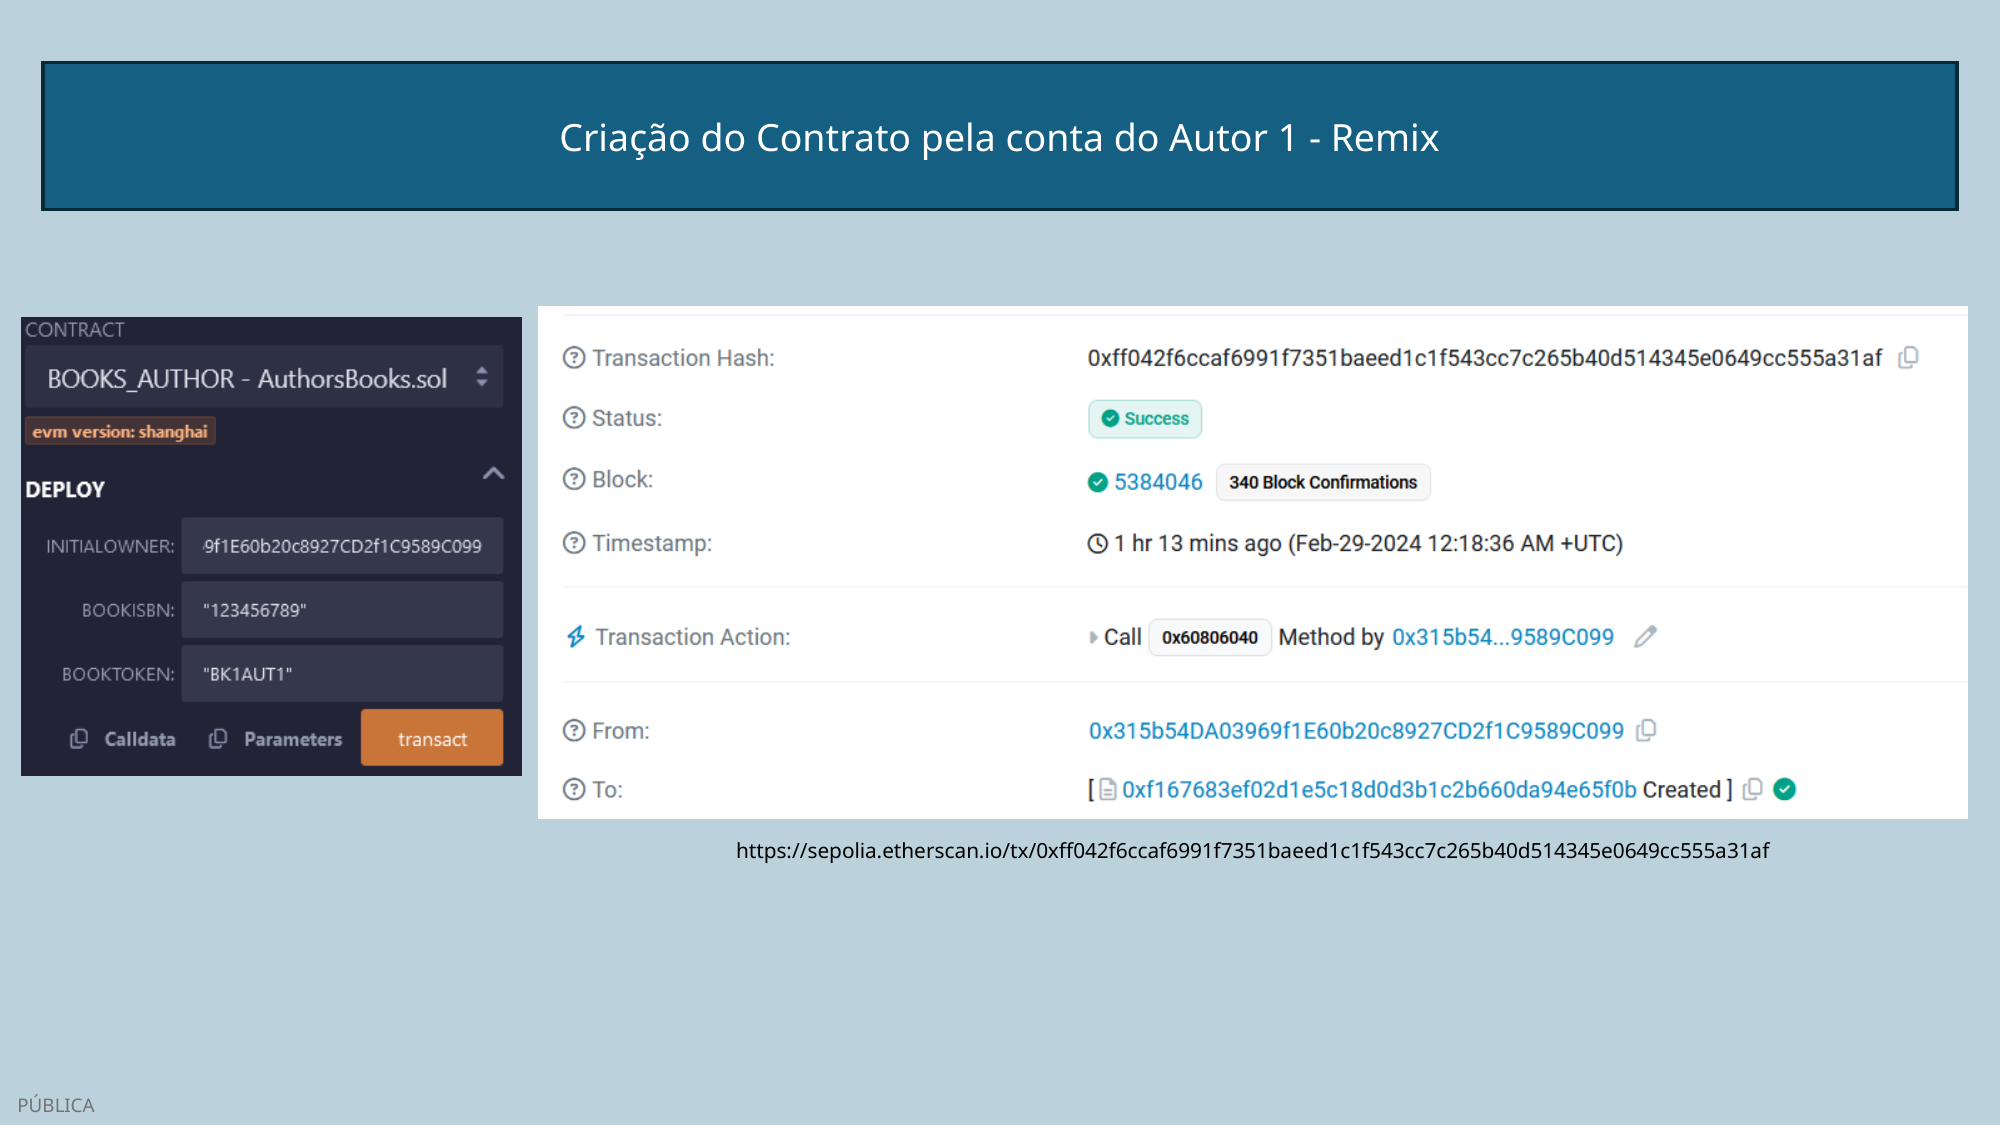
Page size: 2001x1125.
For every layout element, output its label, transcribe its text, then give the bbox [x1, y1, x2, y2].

text_box Criação do Contrato pela conta do Autor 1 - Remix [41, 61, 1959, 211]
picture [21, 316, 523, 777]
picture [537, 305, 1968, 820]
text_box https://sepolia.etherscan.io/tx/0xff042f6ccaf6991f7351baeed1c1f543cc7c265b40d514345e0649cc555a31af [538, 829, 1968, 870]
